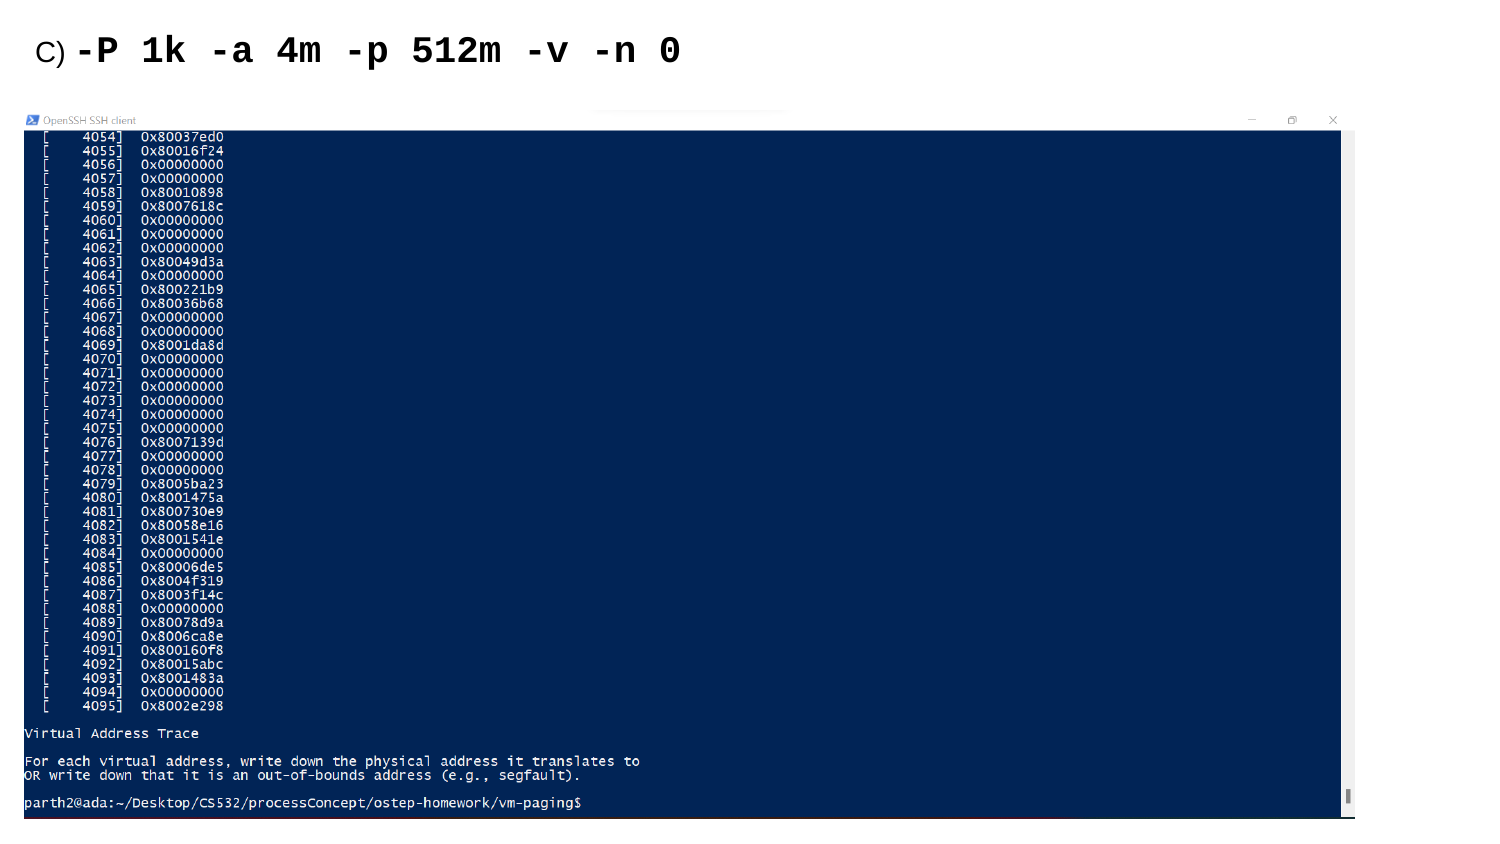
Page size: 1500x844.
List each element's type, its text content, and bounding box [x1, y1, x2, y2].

picture [24, 110, 1356, 819]
text_box C) -P 1k -a 4m -p 512m -v -n 0 [20, 9, 1464, 85]
